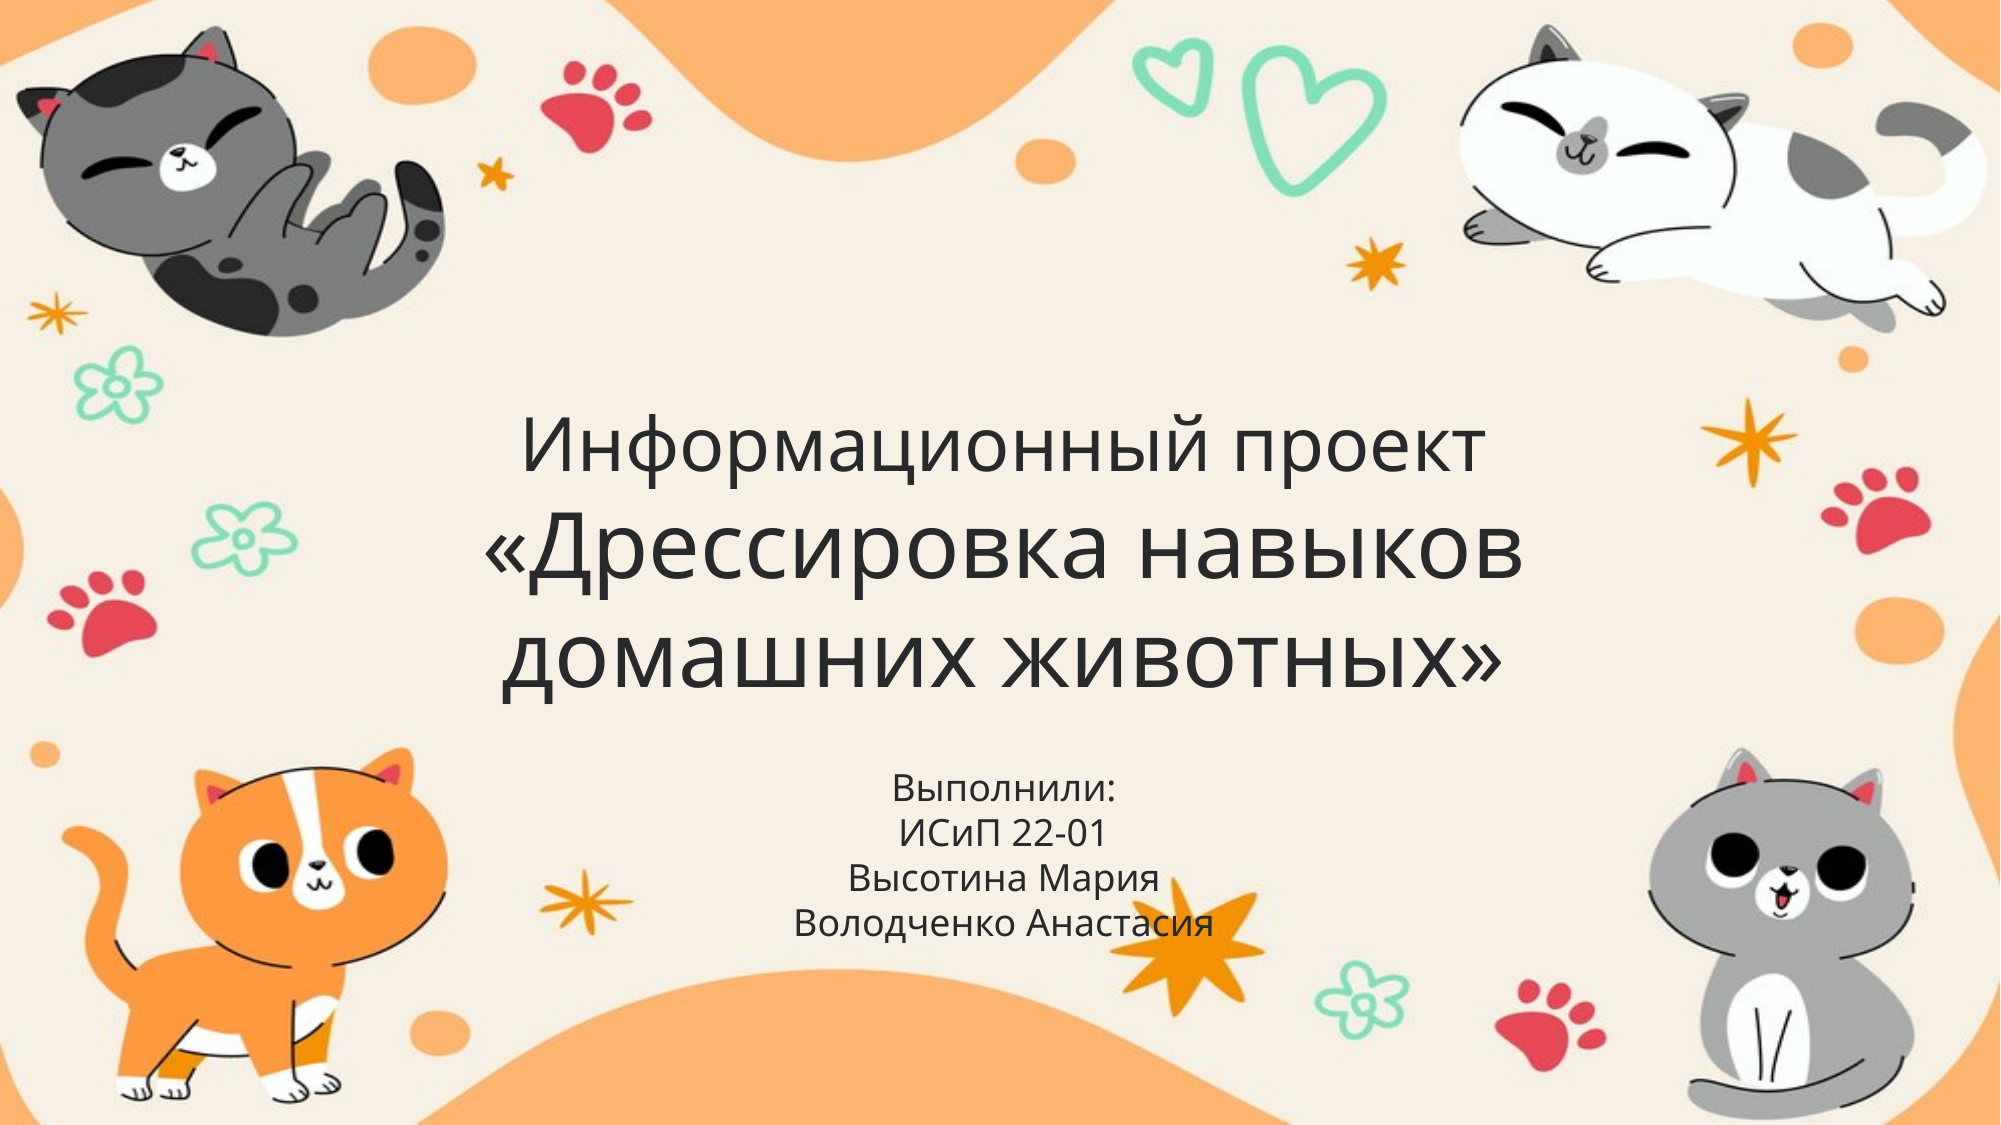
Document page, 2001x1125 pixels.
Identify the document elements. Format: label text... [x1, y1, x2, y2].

text_box Выполнили: ИСиП 22-01 Высотина Мария Володченко Анастасия [709, 756, 1299, 952]
text_box Информационный проект «Дрессировка навыков домашних животных» [309, 388, 1699, 714]
picture [0, 0, 2001, 1125]
